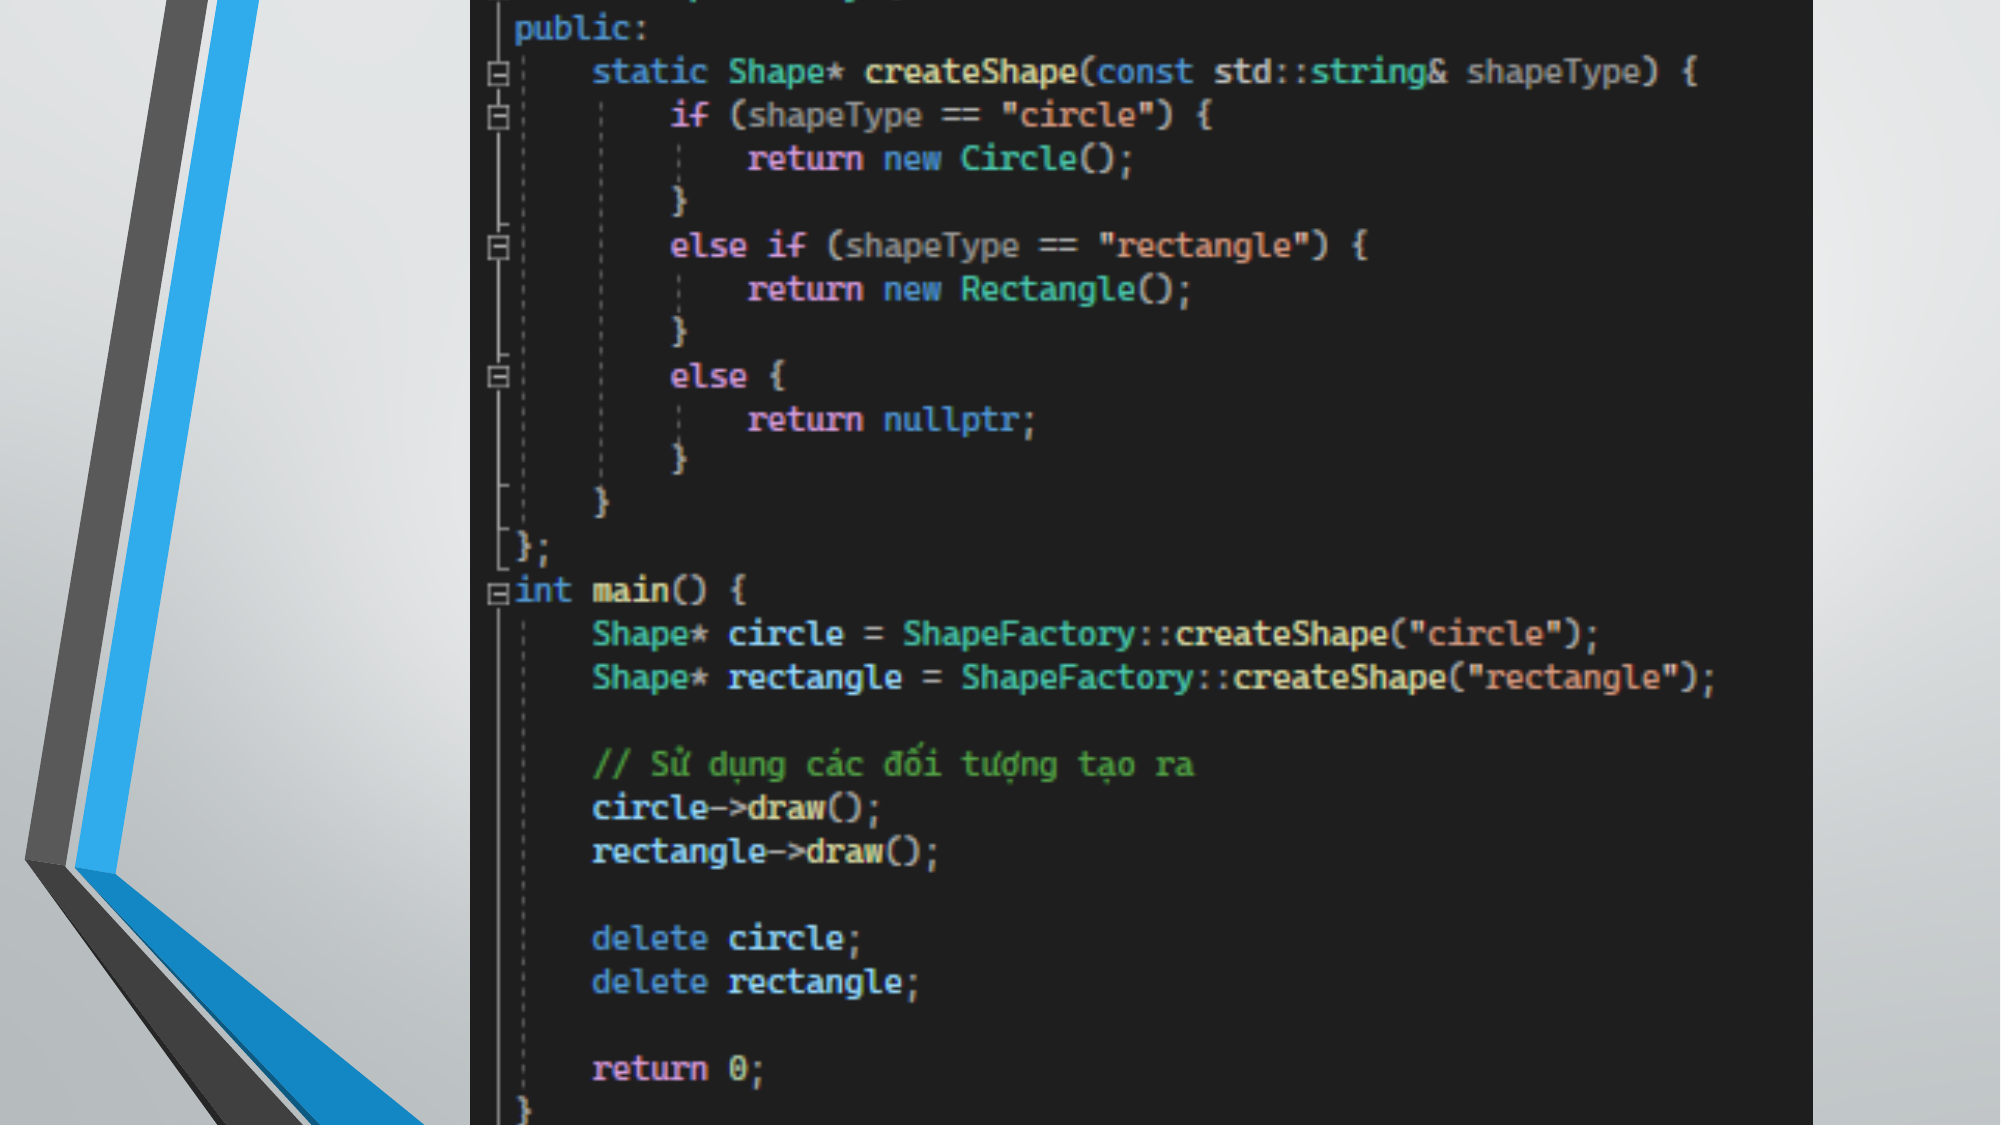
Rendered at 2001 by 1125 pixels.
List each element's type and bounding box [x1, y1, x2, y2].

list [470, 0, 1813, 1125]
